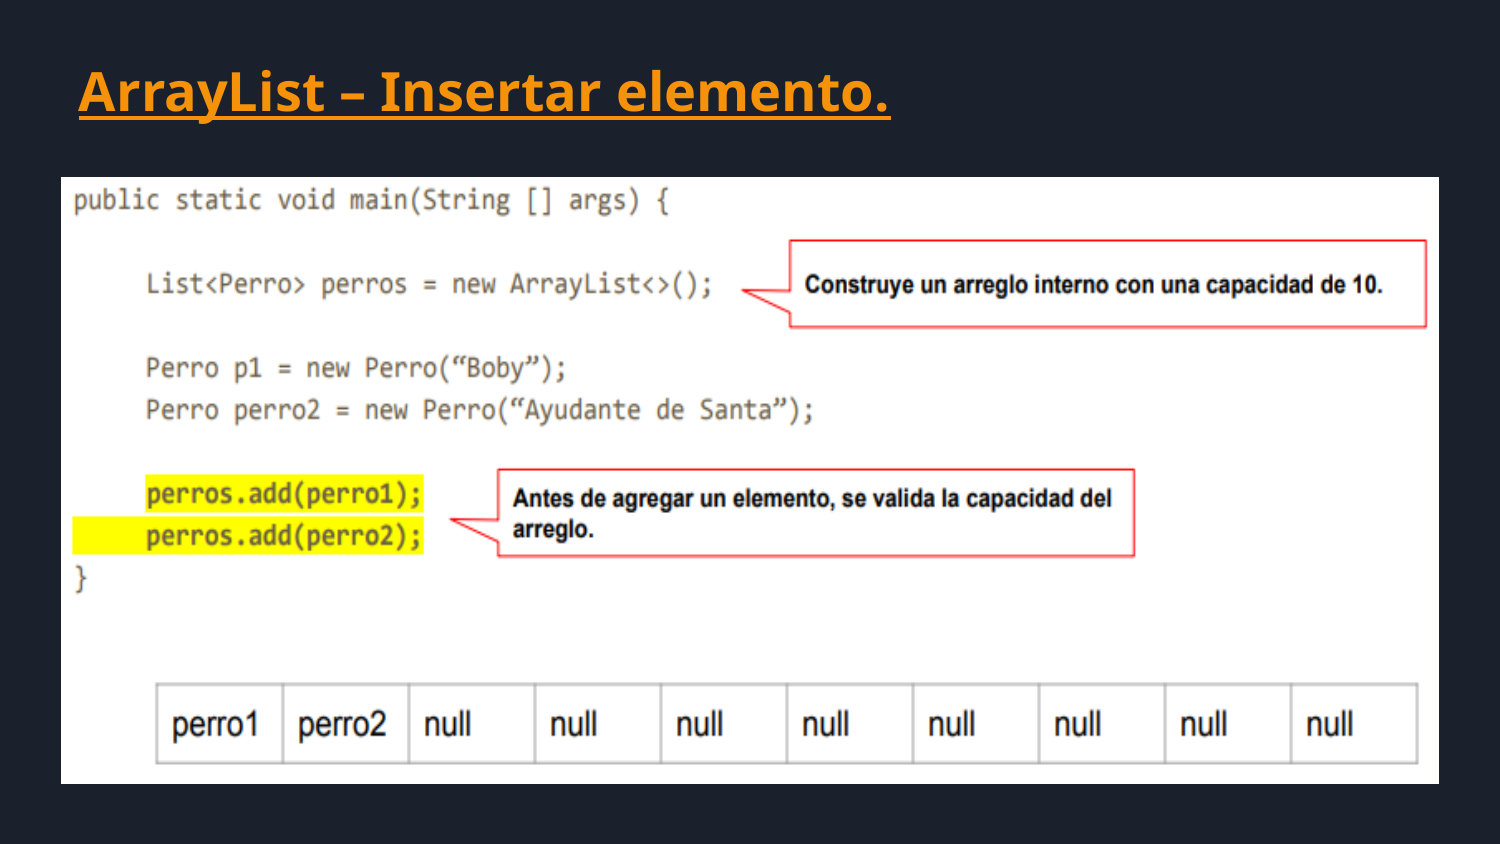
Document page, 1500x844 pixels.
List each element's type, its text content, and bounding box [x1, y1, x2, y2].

picture [60, 177, 1440, 784]
text_box ArrayList – Insertar elemento. [63, 42, 1439, 138]
